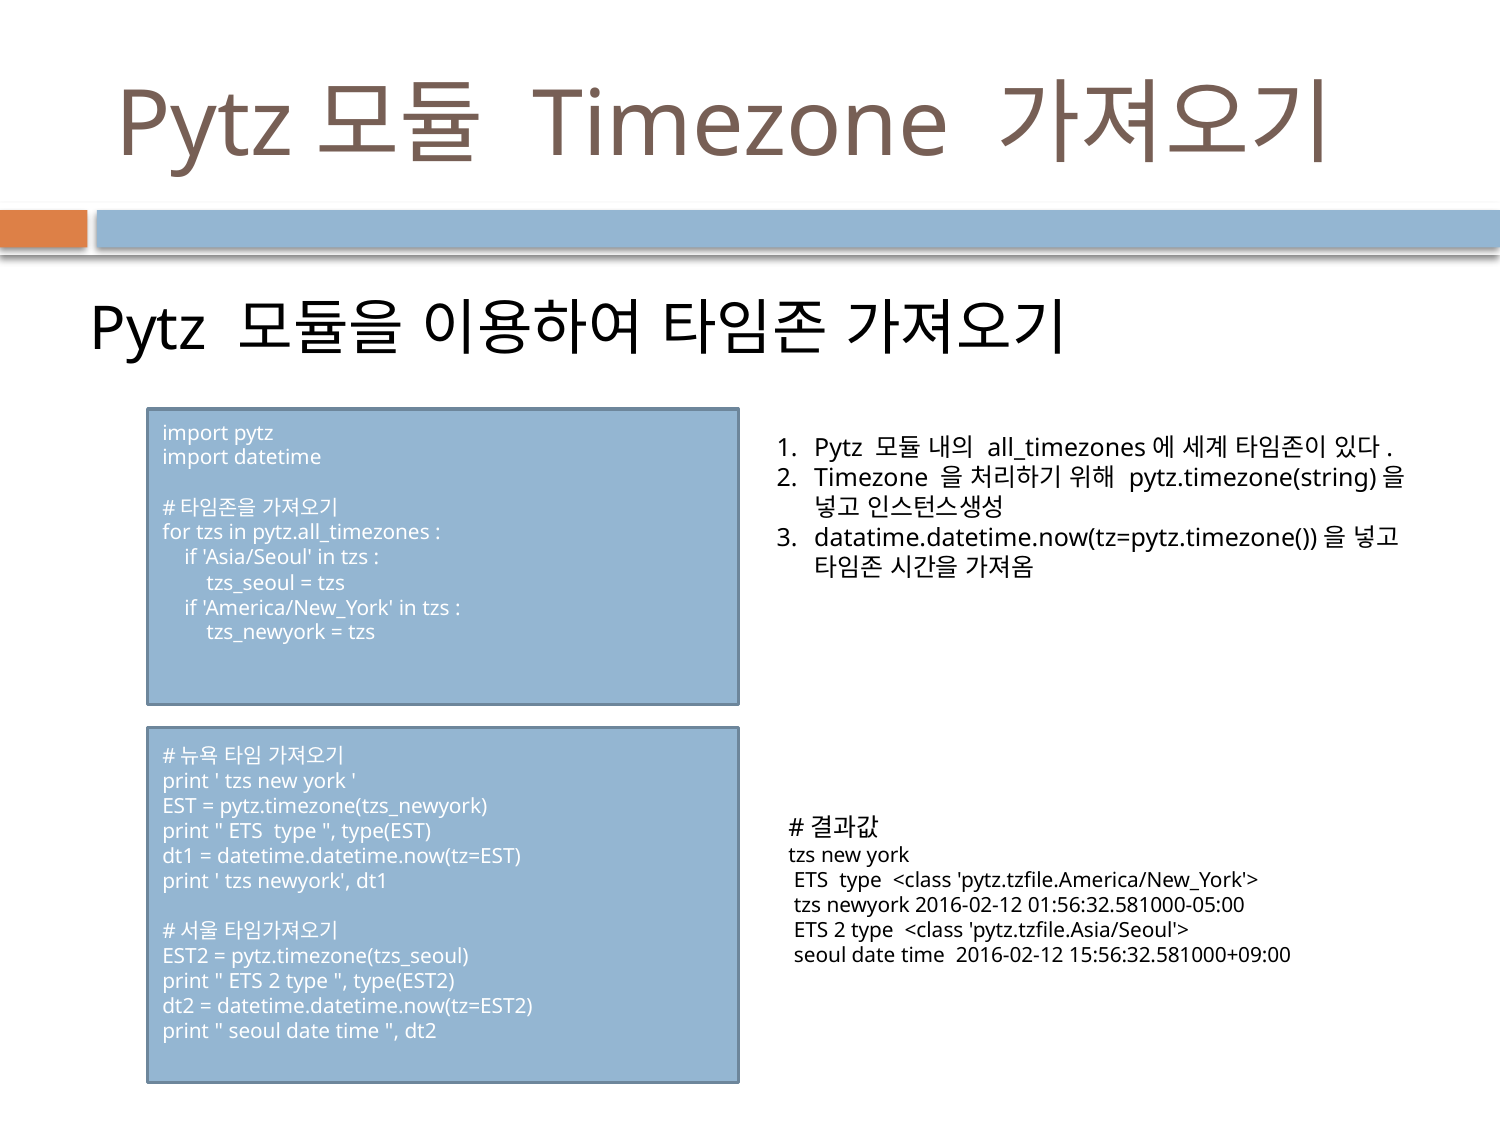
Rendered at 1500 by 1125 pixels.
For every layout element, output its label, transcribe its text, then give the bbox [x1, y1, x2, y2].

text_box #결과값 tzs new york ETS type <class 'pytz.tzfile.America/New_York'> tzs newyork 2016-02-12 01:56:32.581000-05:00 ETS 2 type <class 'pytz.tzfile.Asia/Seoul'> seoul date time 2016-02-12 15:56:32.581000+09:00 [773, 804, 1483, 1004]
title Pytz모듈 Timezone 가져오기 [100, 37, 1438, 200]
list Pytz 모듈을 이용하여 타임존 가져오기 [75, 267, 1425, 398]
text_box #뉴욕 타임 가져오기 print ' tzs new york ' EST = pytz.timezone(tzs_newyork) print " ETS type ", type(EST) dt1 = datetime.datetime.now(tz=EST) print ' tzs newyork', dt1 #서울 타임가져오기 EST2 = pytz.timezone(tzs_seoul) print " ETS 2 type ", type(EST2) dt2 = datetime.datetime.now(tz=EST2) print " seoul date time ", dt2 [146, 726, 740, 1084]
text_box import pytz import datetime #타임존을 가져오기 for tzs in pytz.all_timezones : if 'Asia/Seoul' in tzs : tzs_seoul = tzs if 'America/New_York' in tzs : tzs_newyork = tzs [146, 407, 740, 706]
text_box Pytz 모듈 내의 all_timezones에 세계 타임존이 있다. Timezone 을 처리하기 위해 pytz.timezone(string)을 넣고 인스턴스생성 datatime.datetime.now(tz=pytz.timezone())을 넣고 타임존 시간을 가져옴 [761, 423, 1471, 619]
